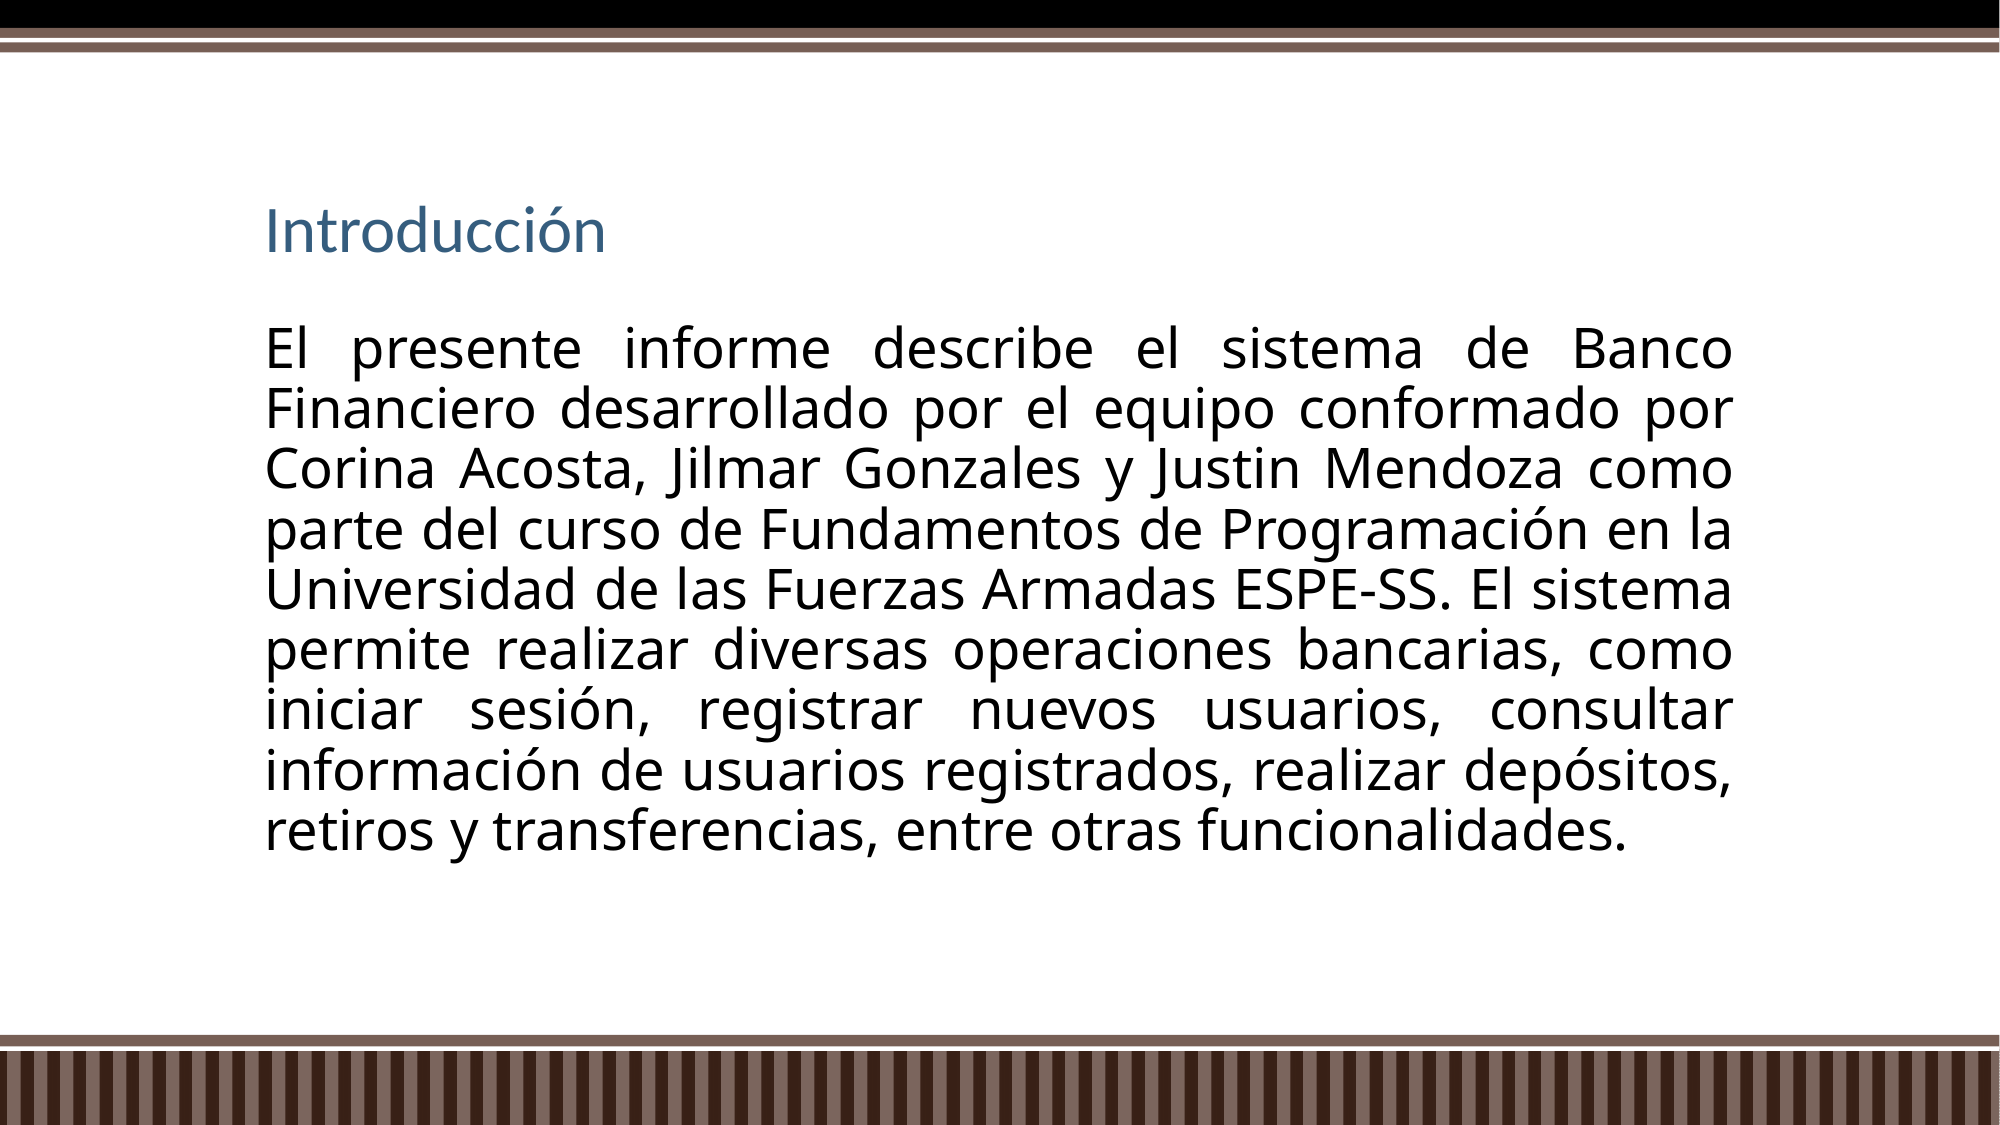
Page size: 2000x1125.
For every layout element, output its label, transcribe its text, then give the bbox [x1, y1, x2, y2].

title Introducción [249, 99, 1750, 275]
list El presente informe describe el sistema de Banco Financiero desarrollado por el equipo conformado por Corina Acosta, Jilmar Gonzales y Justin Mendoza como parte del curso de Fundamentos de Programación en la Universidad de las Fuerzas Armadas ESPE-SS. El sistema permite realizar diversas operaciones bancarias, como iniciar sesión, registrar nuevos usuarios, consultar información de usuarios registrados, realizar depósitos, retiros y transferencias, entre otras funcionalidades. [249, 312, 1750, 920]
